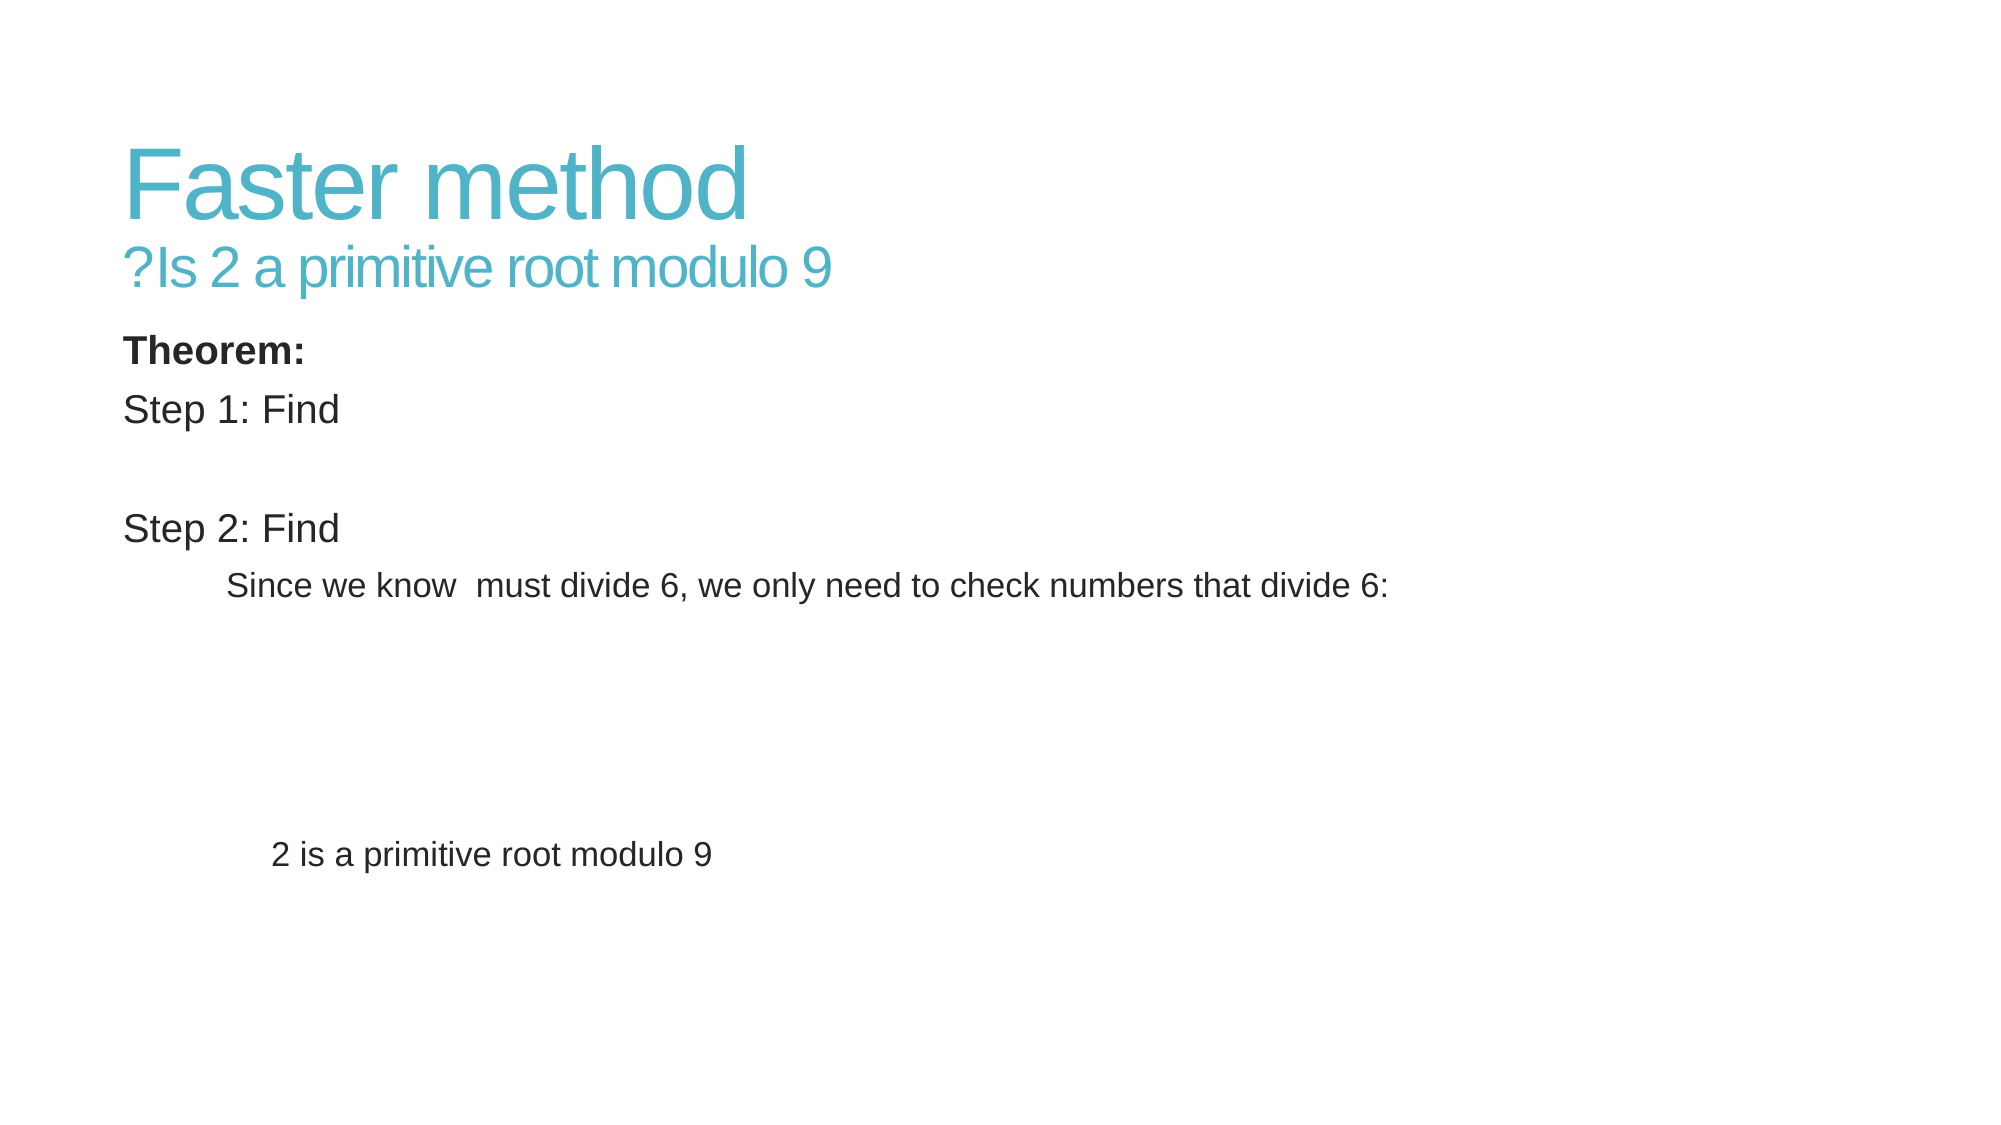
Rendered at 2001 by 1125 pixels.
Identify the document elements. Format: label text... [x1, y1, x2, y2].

title Faster method Is 2 a primitive root modulo 9? [107, 81, 1875, 354]
